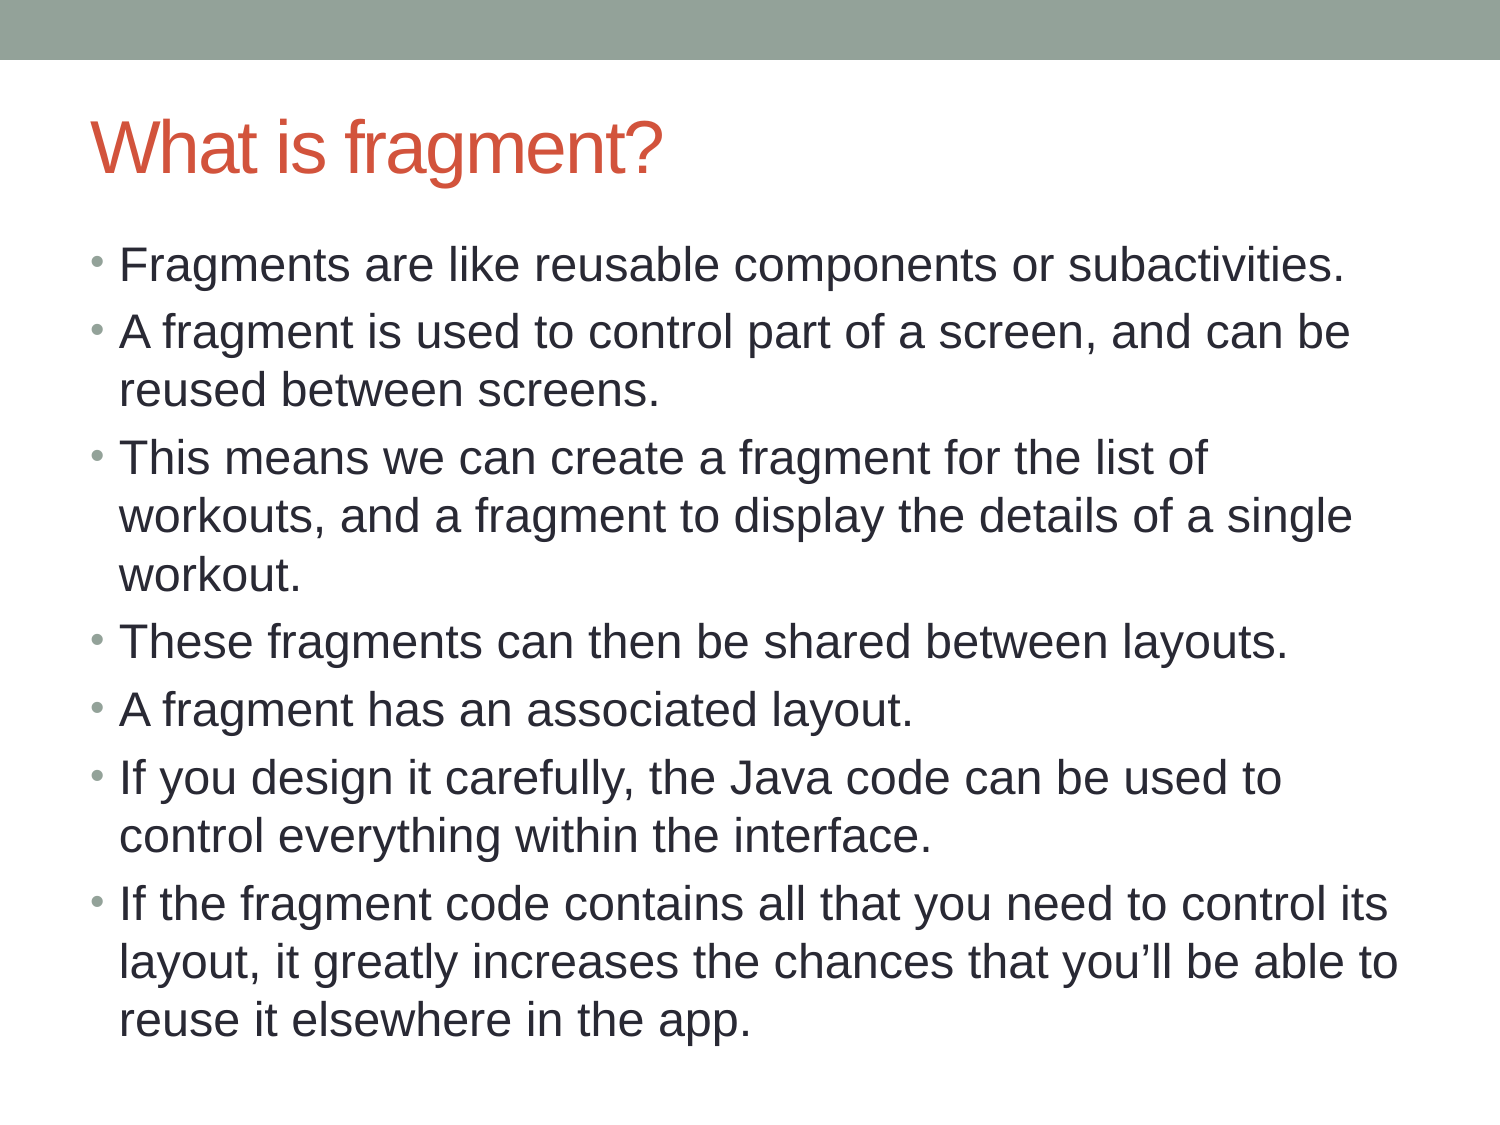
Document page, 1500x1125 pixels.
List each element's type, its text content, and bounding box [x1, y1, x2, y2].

title What is fragment? [75, 87, 1425, 200]
list Fragments are like reusable components or subactivities. A fragment is used to control part of a screen, and can be reused between screens. This means we can create a fragment for the list of workouts, and a fragment to display the details of a single workout. These fragments can then be shared between layouts. A fragment has an associated layout. If you design it carefully, the Java code can be used to control everything within the interface. If the fragment code contains all that you need to control its layout, it greatly increases the chances that you’ll be able to reuse it elsewhere in the app. [75, 224, 1425, 1063]
